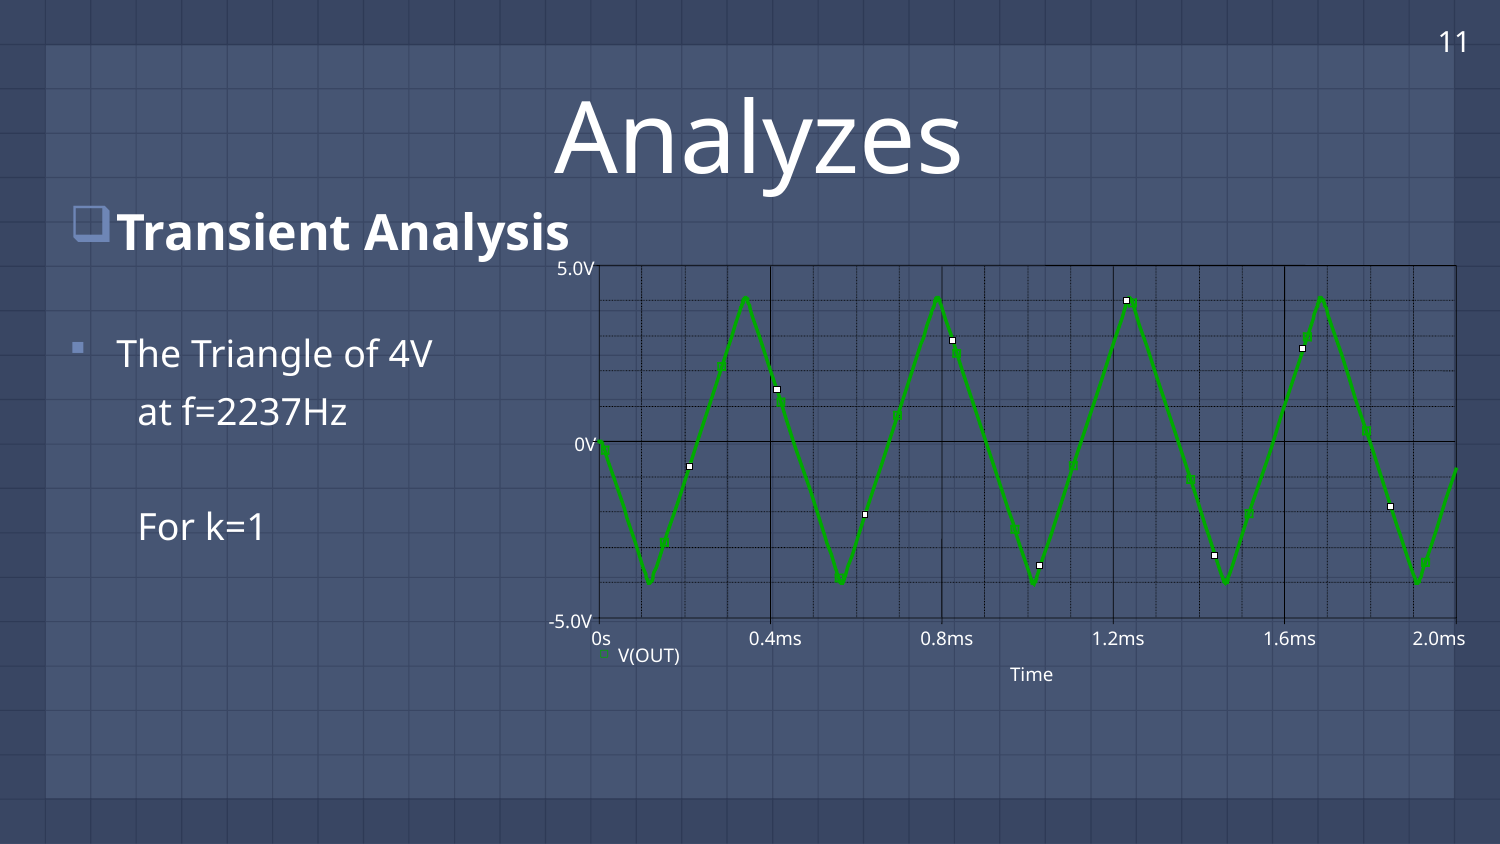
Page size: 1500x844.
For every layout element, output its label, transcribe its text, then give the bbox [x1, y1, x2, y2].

title Analyzes [122, 61, 1398, 185]
subtitle Transient Analysis The Triangle of 4V at f=2237Hz For k=1 [54, 185, 1409, 734]
slide_number 11 [1408, 0, 1500, 88]
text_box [520, 256, 1496, 686]
